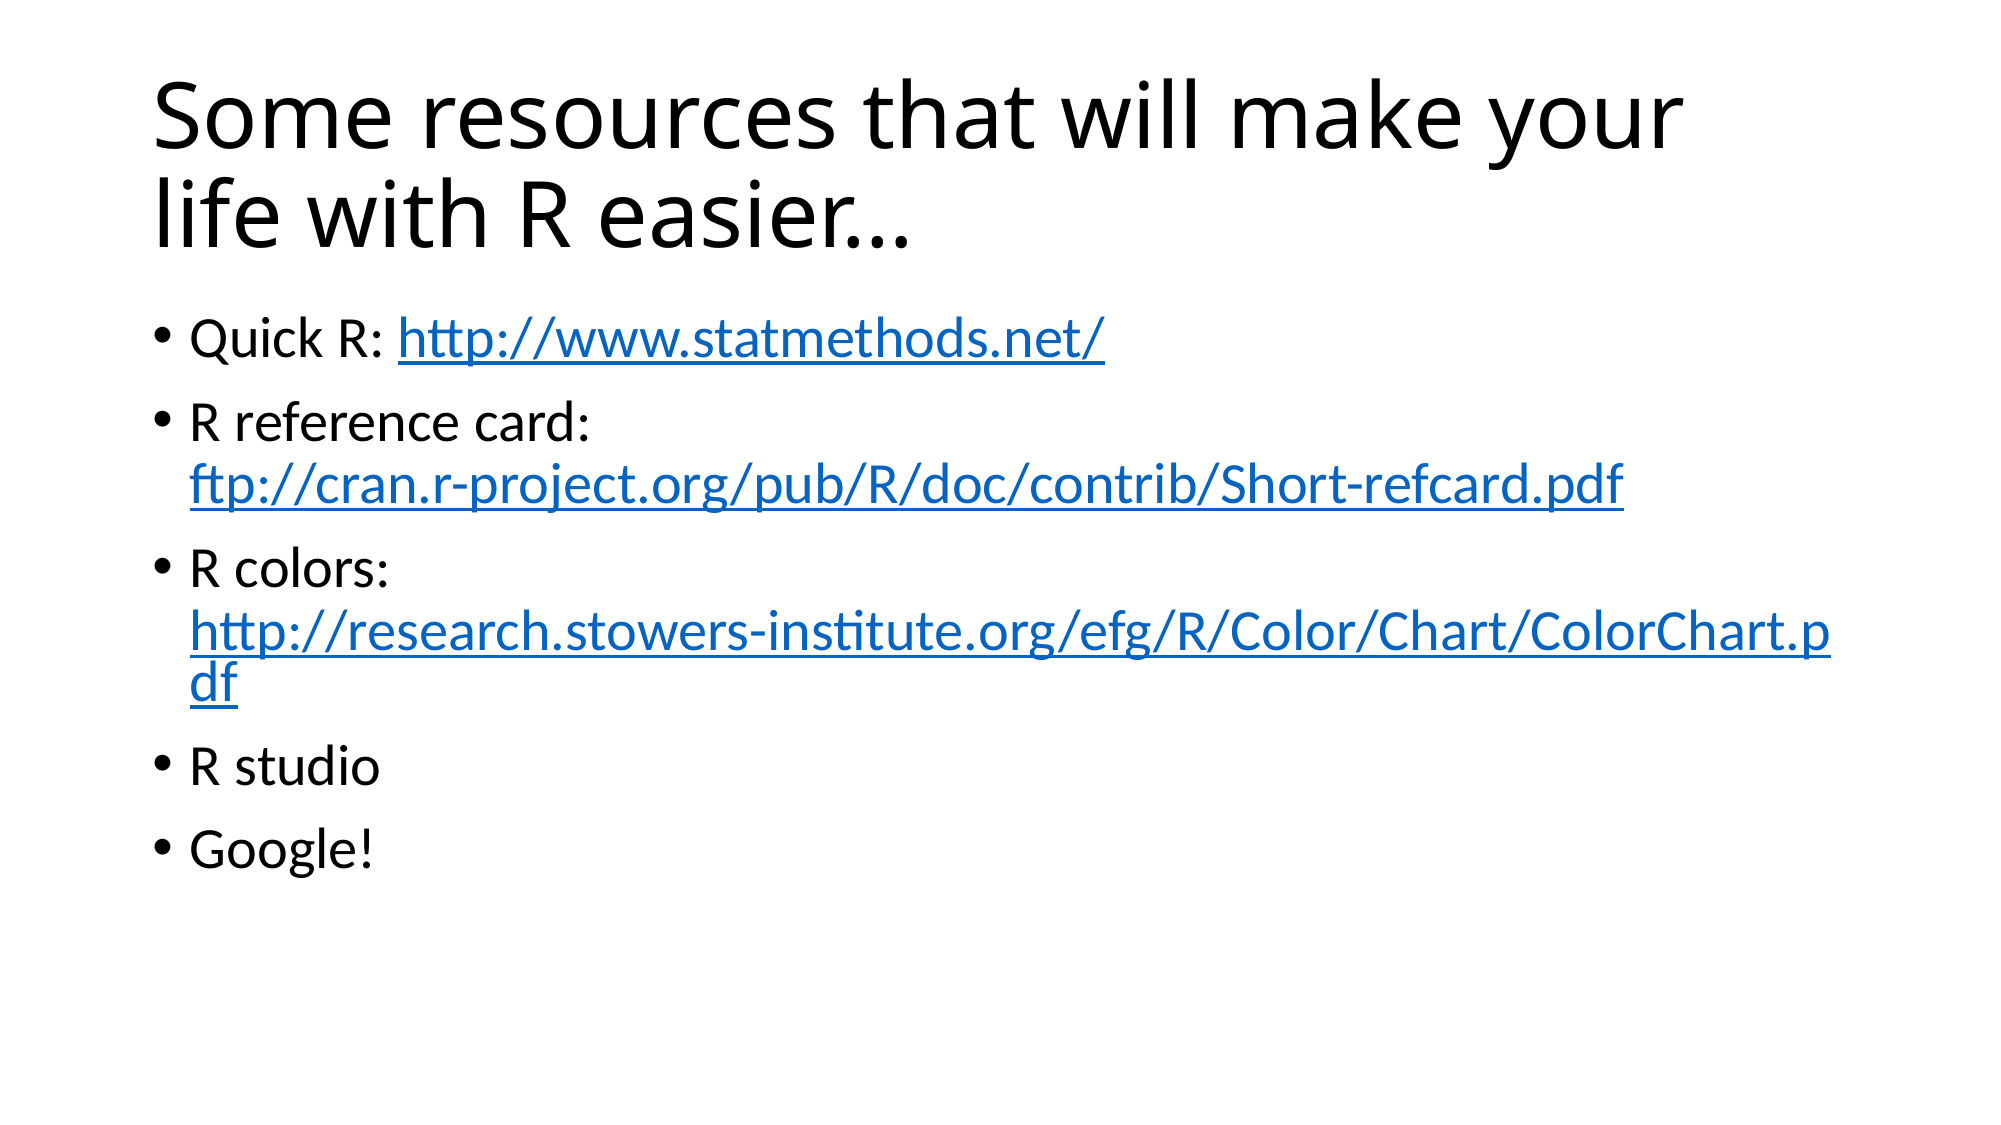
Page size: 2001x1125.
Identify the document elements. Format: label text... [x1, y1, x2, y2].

title Some resources that will make your life with R easier… [137, 59, 1703, 278]
list Quick R: http://www.statmethods.net/ R reference card: ftp://cran.r-project.org/pub/R/doc/contrib/Short-refcard.pdf R colors: http://research.stowers-institute.org/efg/R/Color/Chart/ColorChart.pdf R studio Google! [137, 299, 1863, 1014]
